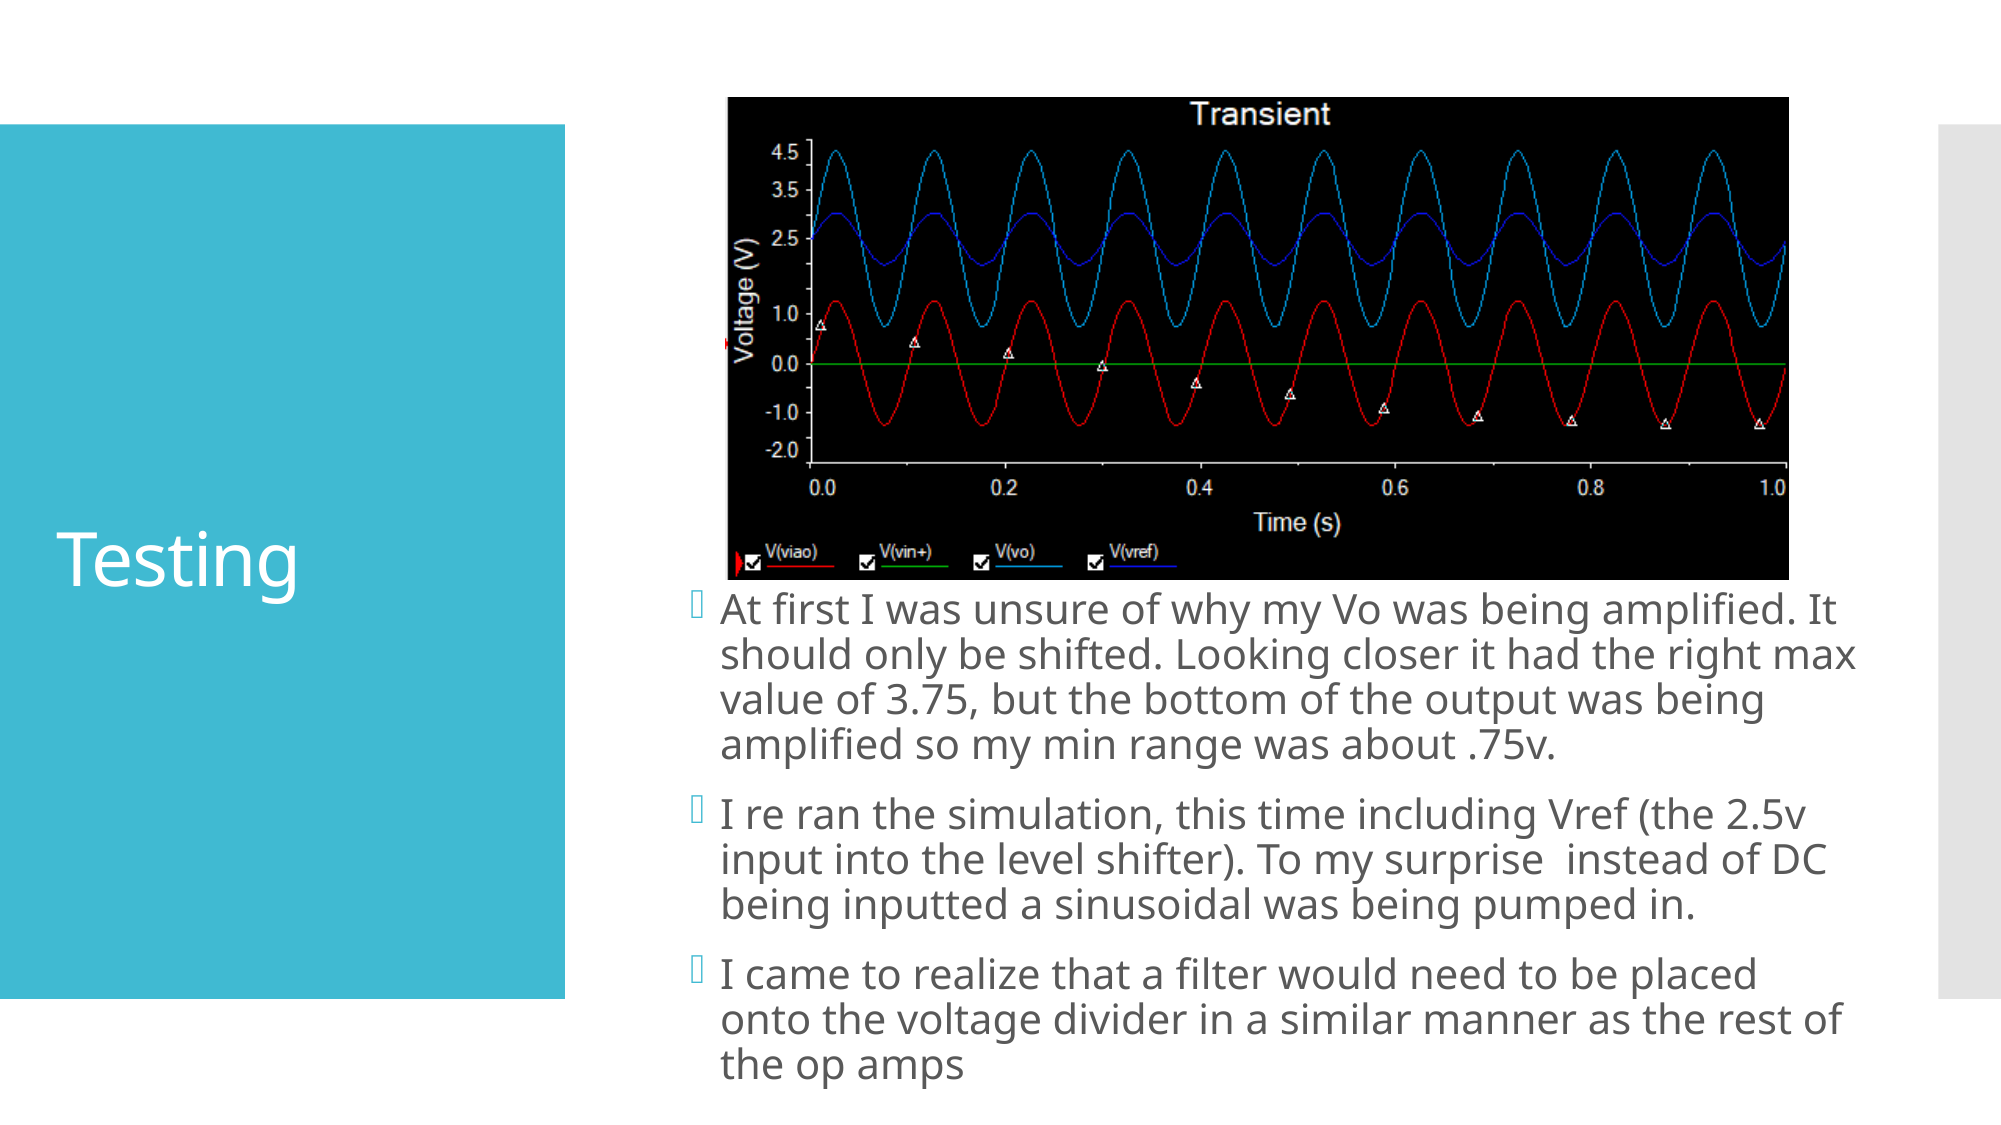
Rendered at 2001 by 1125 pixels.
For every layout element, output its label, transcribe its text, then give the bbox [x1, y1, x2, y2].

list At first I was unsure of why my Vo was being amplified. It should only be shifted. Looking closer it had the right max value of 3.75, but the bottom of the output was being amplified so my min range was about .75v. I re ran the simulation, this time including Vref (the 2.5v input into the level shifter). To my surprise instead of DC being inputted a sinusoidal was being pumped in. I came to realize that a filter would need to be placed onto the voltage divider in a similar manner as the rest of the op amps [674, 602, 1875, 1075]
title Testing [41, 184, 525, 940]
picture [725, 97, 1789, 580]
